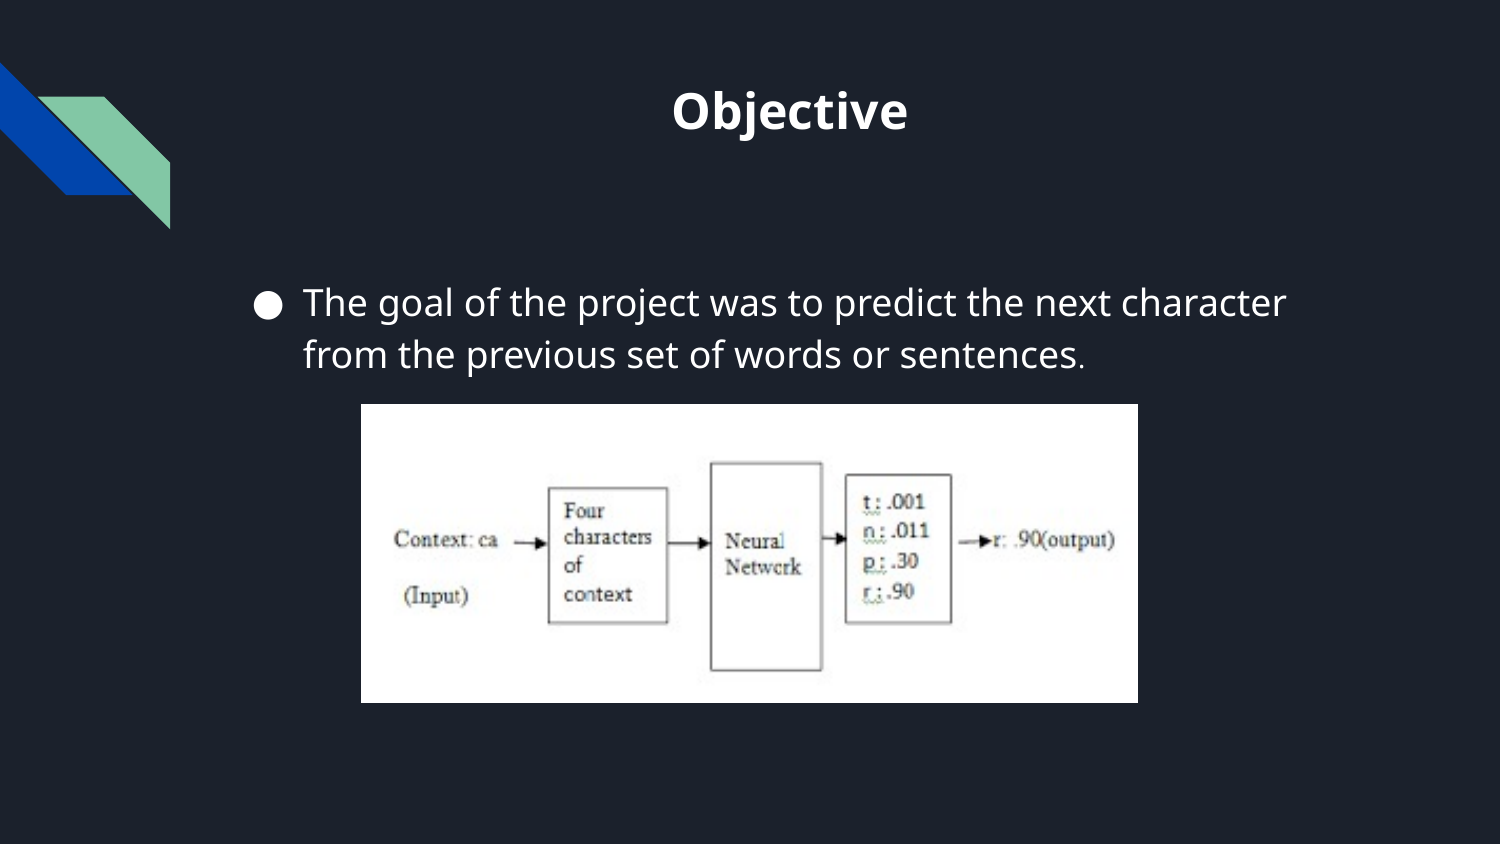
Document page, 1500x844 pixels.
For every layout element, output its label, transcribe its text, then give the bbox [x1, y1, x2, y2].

picture [361, 404, 1139, 704]
title Objective [212, 64, 1368, 215]
list The goal of the project was to predict the next character from the previous set of words or sentences. [212, 257, 1368, 735]
